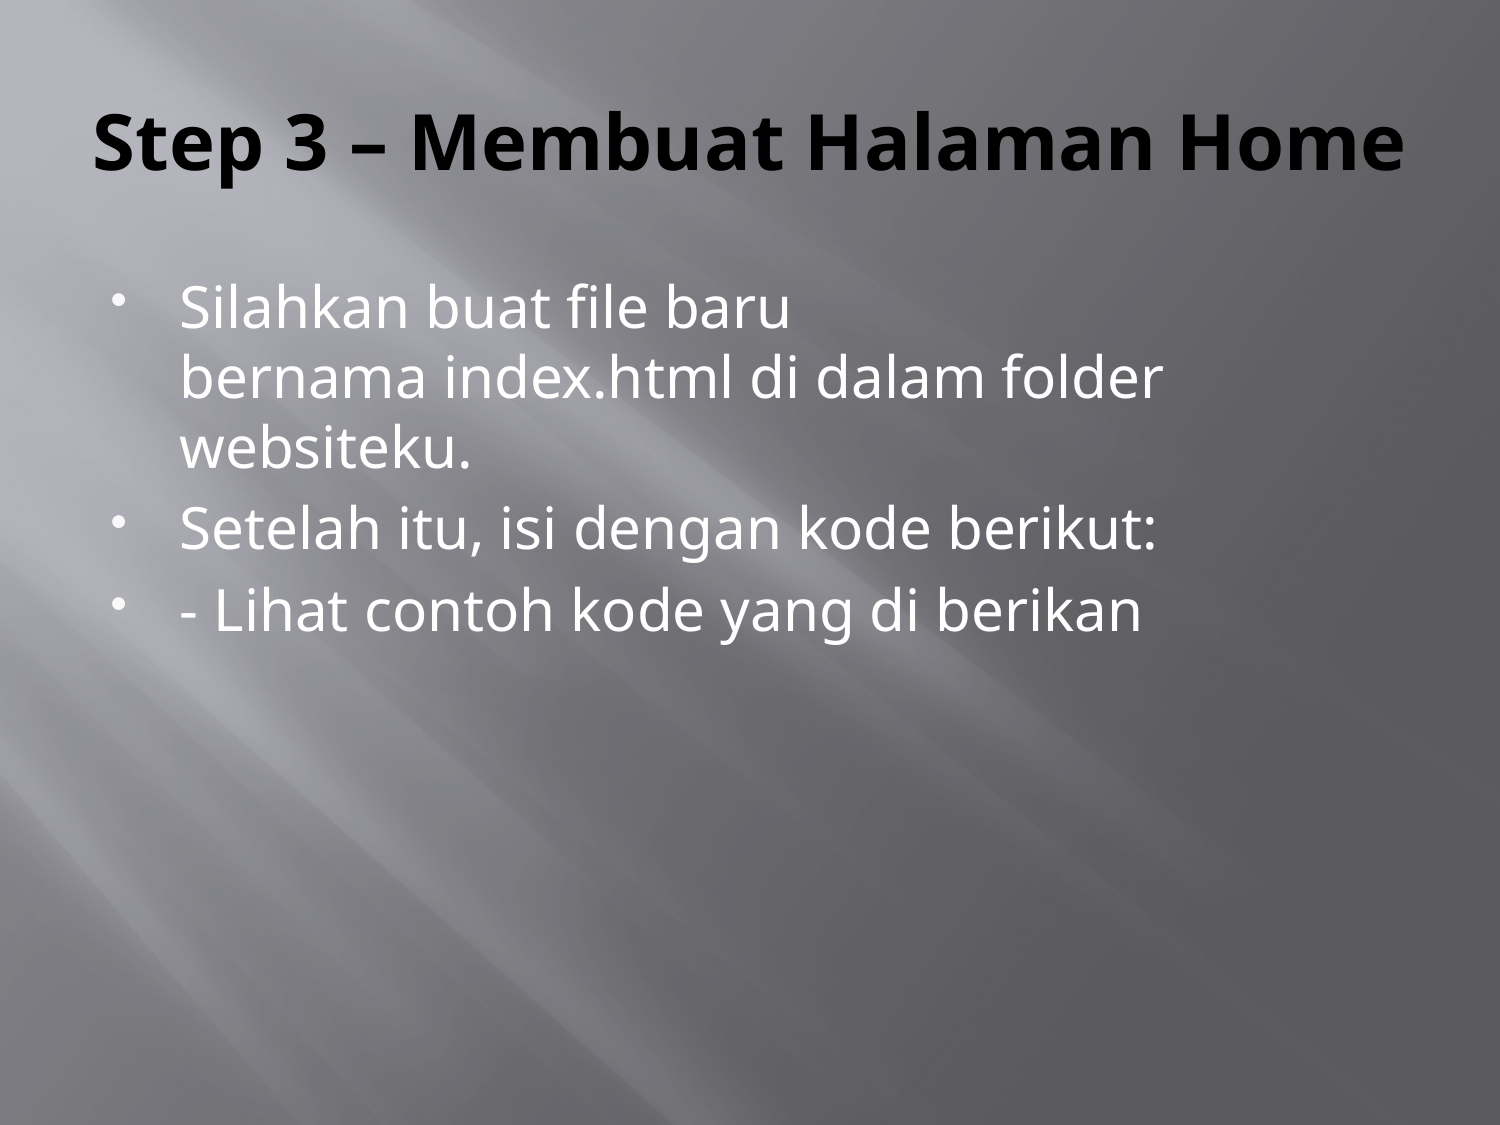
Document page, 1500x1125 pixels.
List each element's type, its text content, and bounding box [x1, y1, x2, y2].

list Silahkan buat file baru bernama index.html di dalam folder websiteku. Setelah itu, isi dengan kode berikut: - Lihat contoh kode yang di berikan [75, 262, 1425, 1035]
title Step 3 – Membuat Halaman Home [75, 45, 1425, 233]
